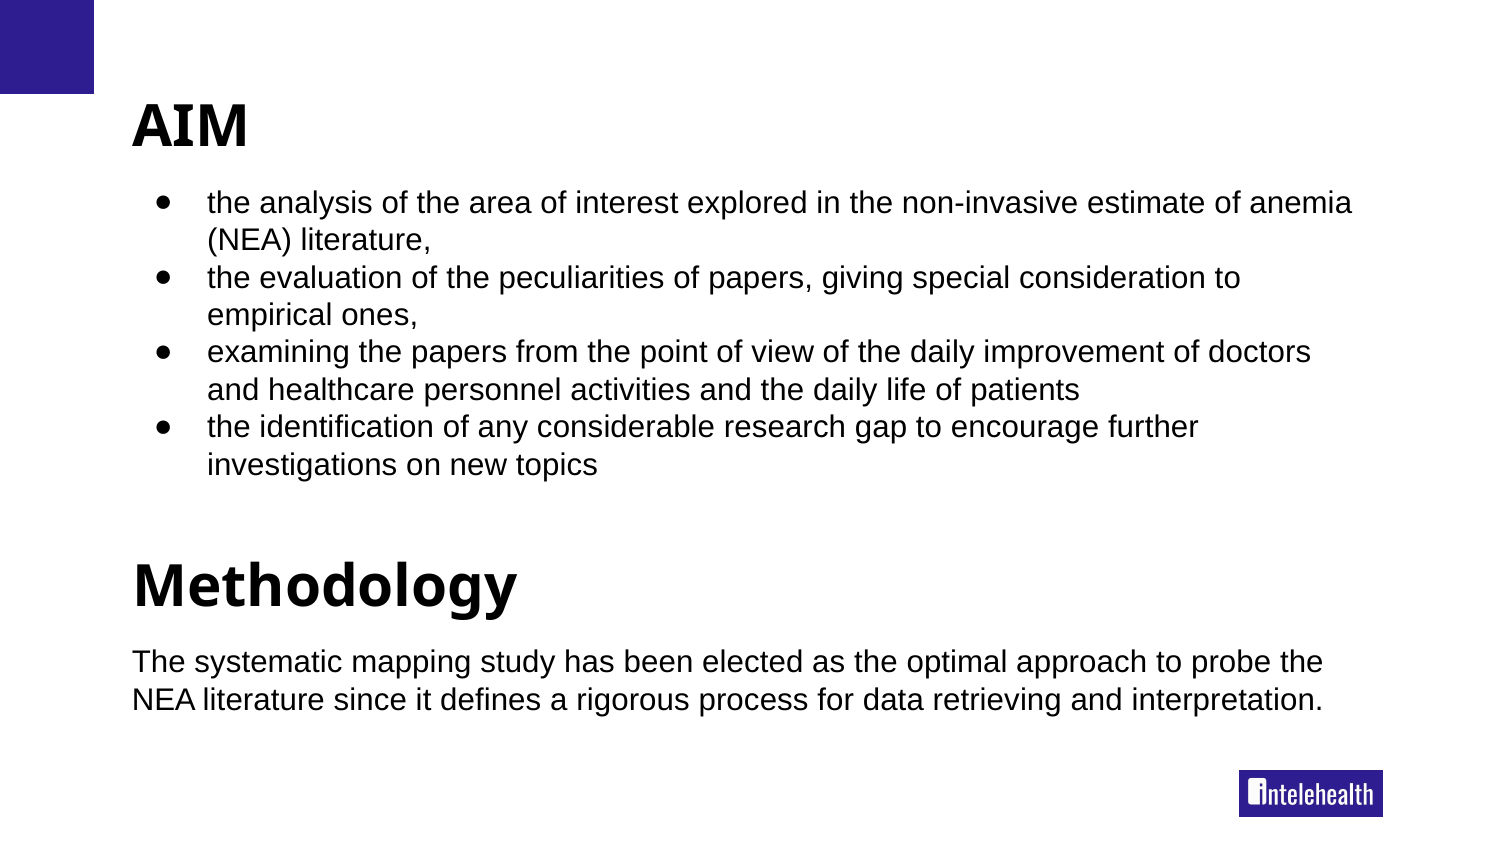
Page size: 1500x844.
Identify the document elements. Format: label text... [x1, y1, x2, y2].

picture [1239, 770, 1383, 817]
title Methodology [116, 532, 1383, 627]
text_box The systematic mapping study has been elected as the optimal approach to probe the NEA literature since it defines a rigorous process for data retrieving and interpretation. [116, 627, 1383, 732]
title AIM [116, 72, 1383, 166]
list the analysis of the area of interest explored in the non-invasive estimate of anemia (NEA) literature, the evaluation of the peculiarities of papers, giving special consideration to empirical ones, examining the papers from the point of view of the daily improvement of doctors and healthcare personnel activities and the daily life of patients the identification of any considerable research gap to encourage further investigations on new topics [116, 166, 1383, 532]
